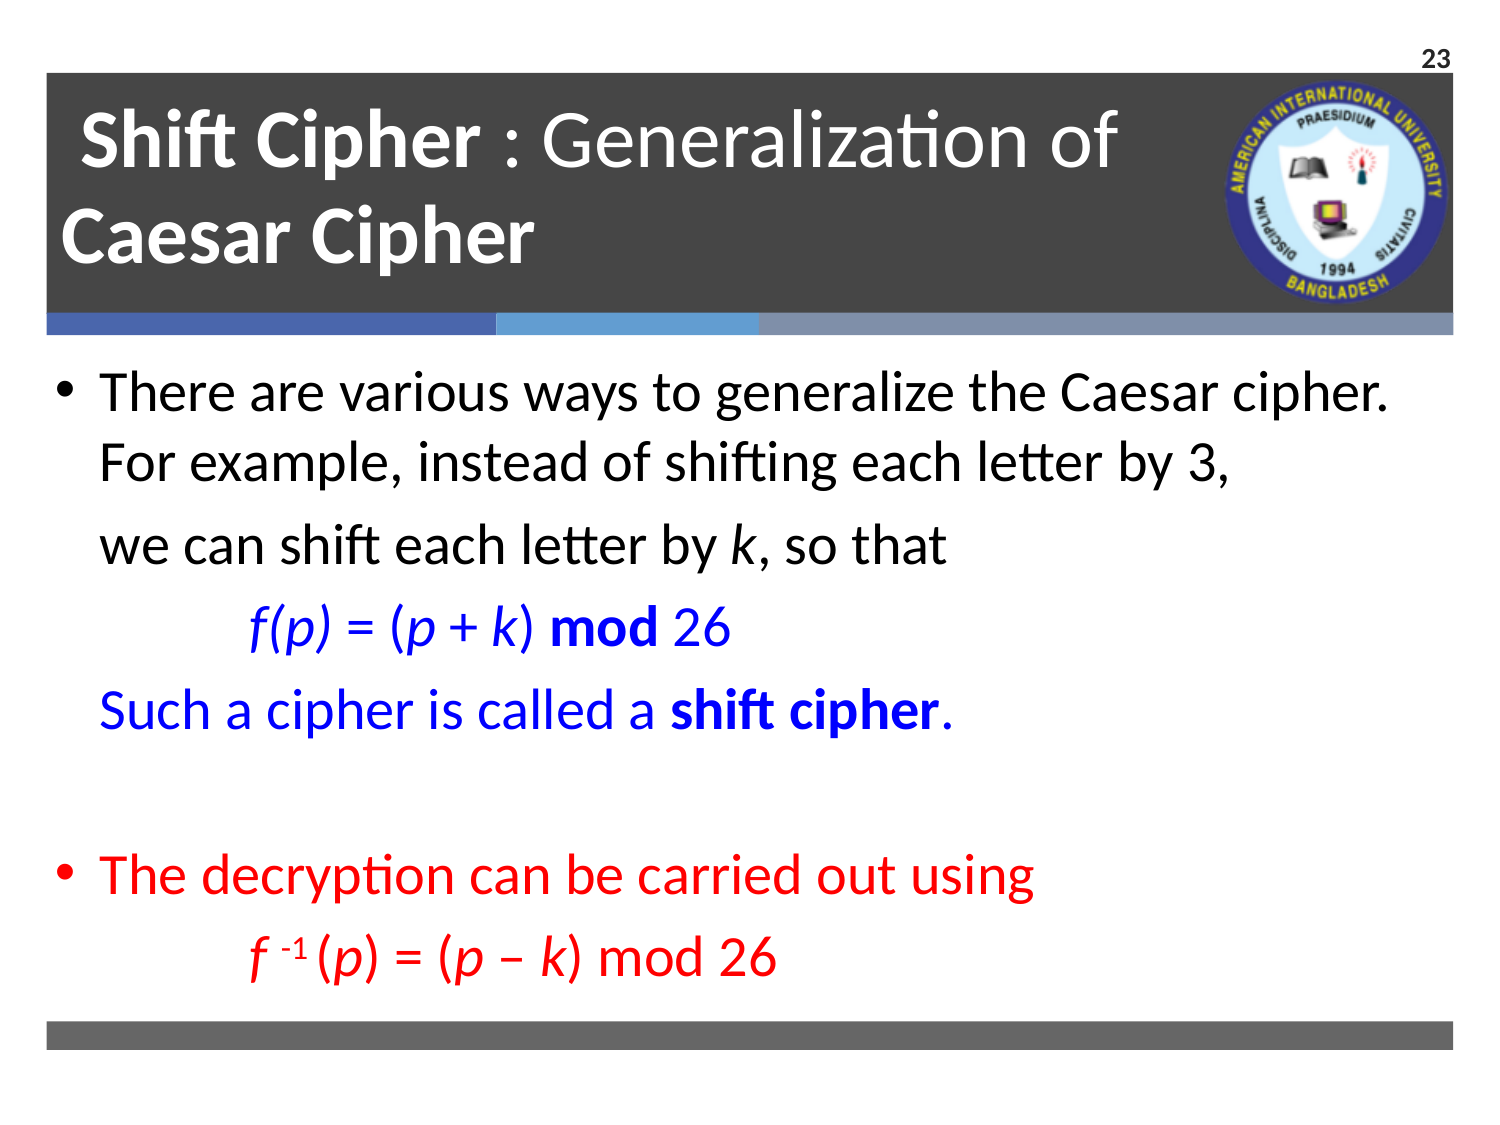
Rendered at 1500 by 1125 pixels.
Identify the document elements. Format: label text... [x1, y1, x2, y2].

text_box There are various ways to generalize the Caesar cipher. For example, instead of shifting each letter by 3, we can shift each letter by k, so that f(p) = (p + k) mod 26 Such a cipher is called a shift cipher. The decryption can be carried out using f -1 (p) = (p – k) mod 26 [39, 346, 1460, 996]
slide_number 23 [1362, 27, 1466, 87]
title Shift Cipher : Generalization of Caesar Cipher [46, 109, 1328, 288]
picture [1220, 75, 1454, 310]
